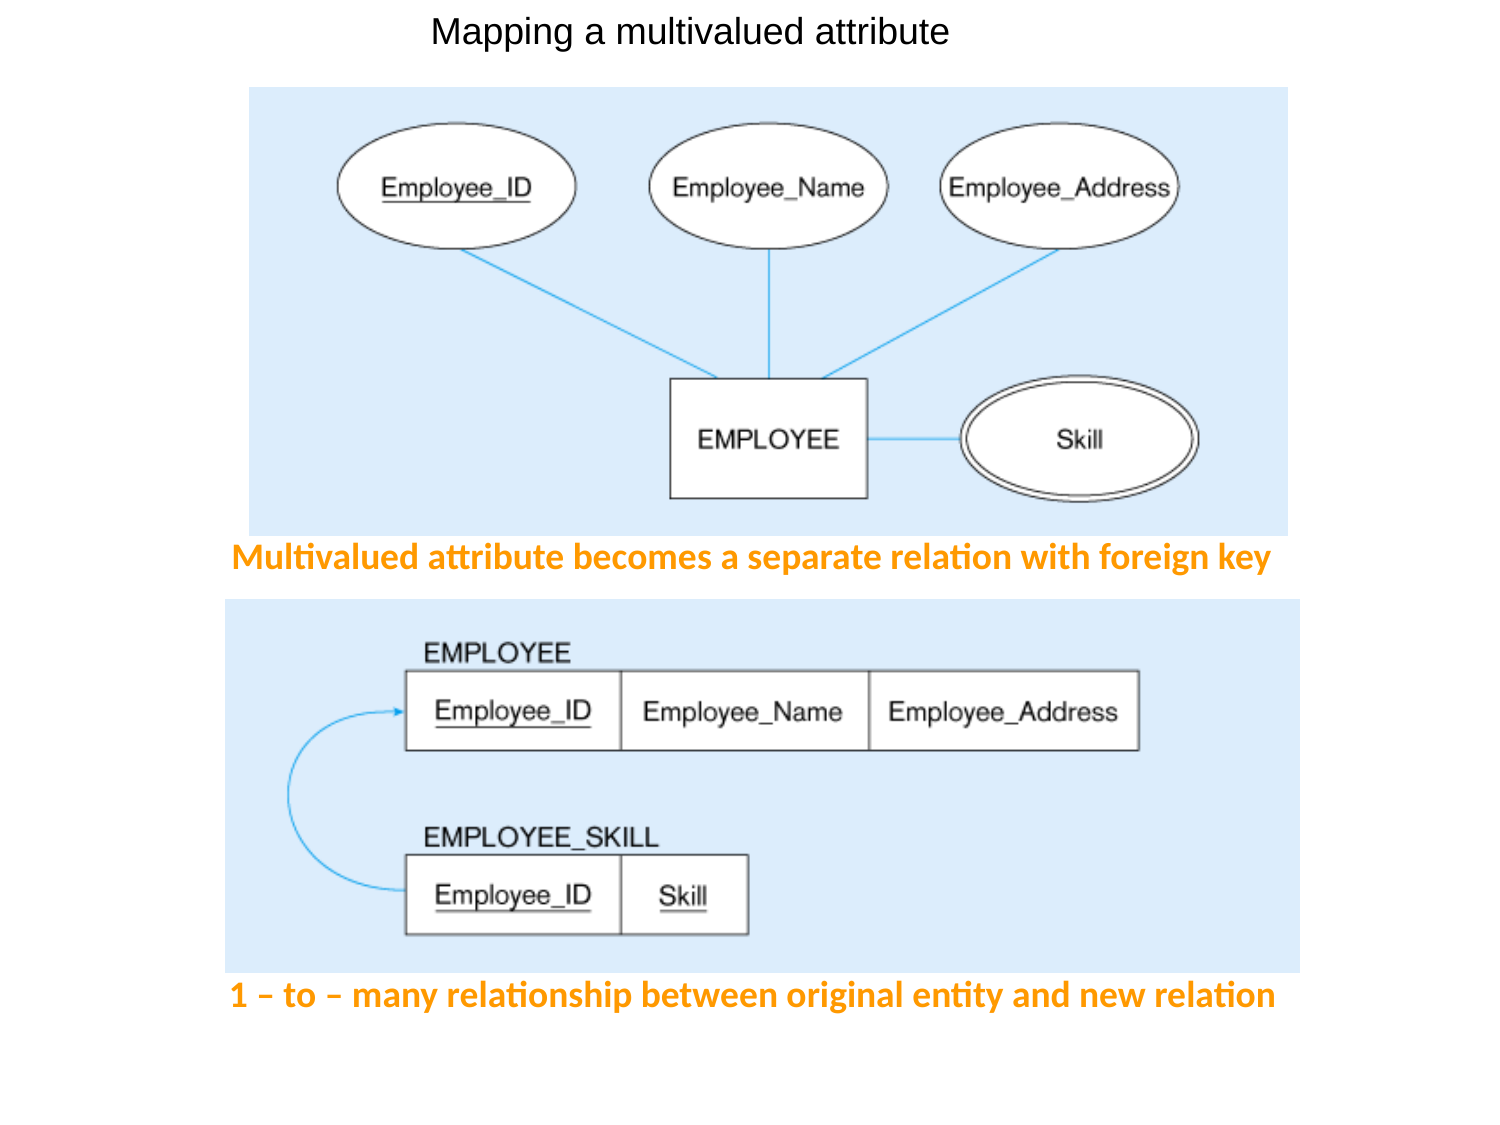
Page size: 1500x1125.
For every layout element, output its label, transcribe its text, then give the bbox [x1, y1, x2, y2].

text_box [24, 524, 1480, 973]
picture [249, 87, 1288, 524]
text_box Mapping a multivalued attribute [415, 0, 966, 60]
text_box 1 – to – many relationship between original entity and new relation [213, 981, 1293, 1023]
